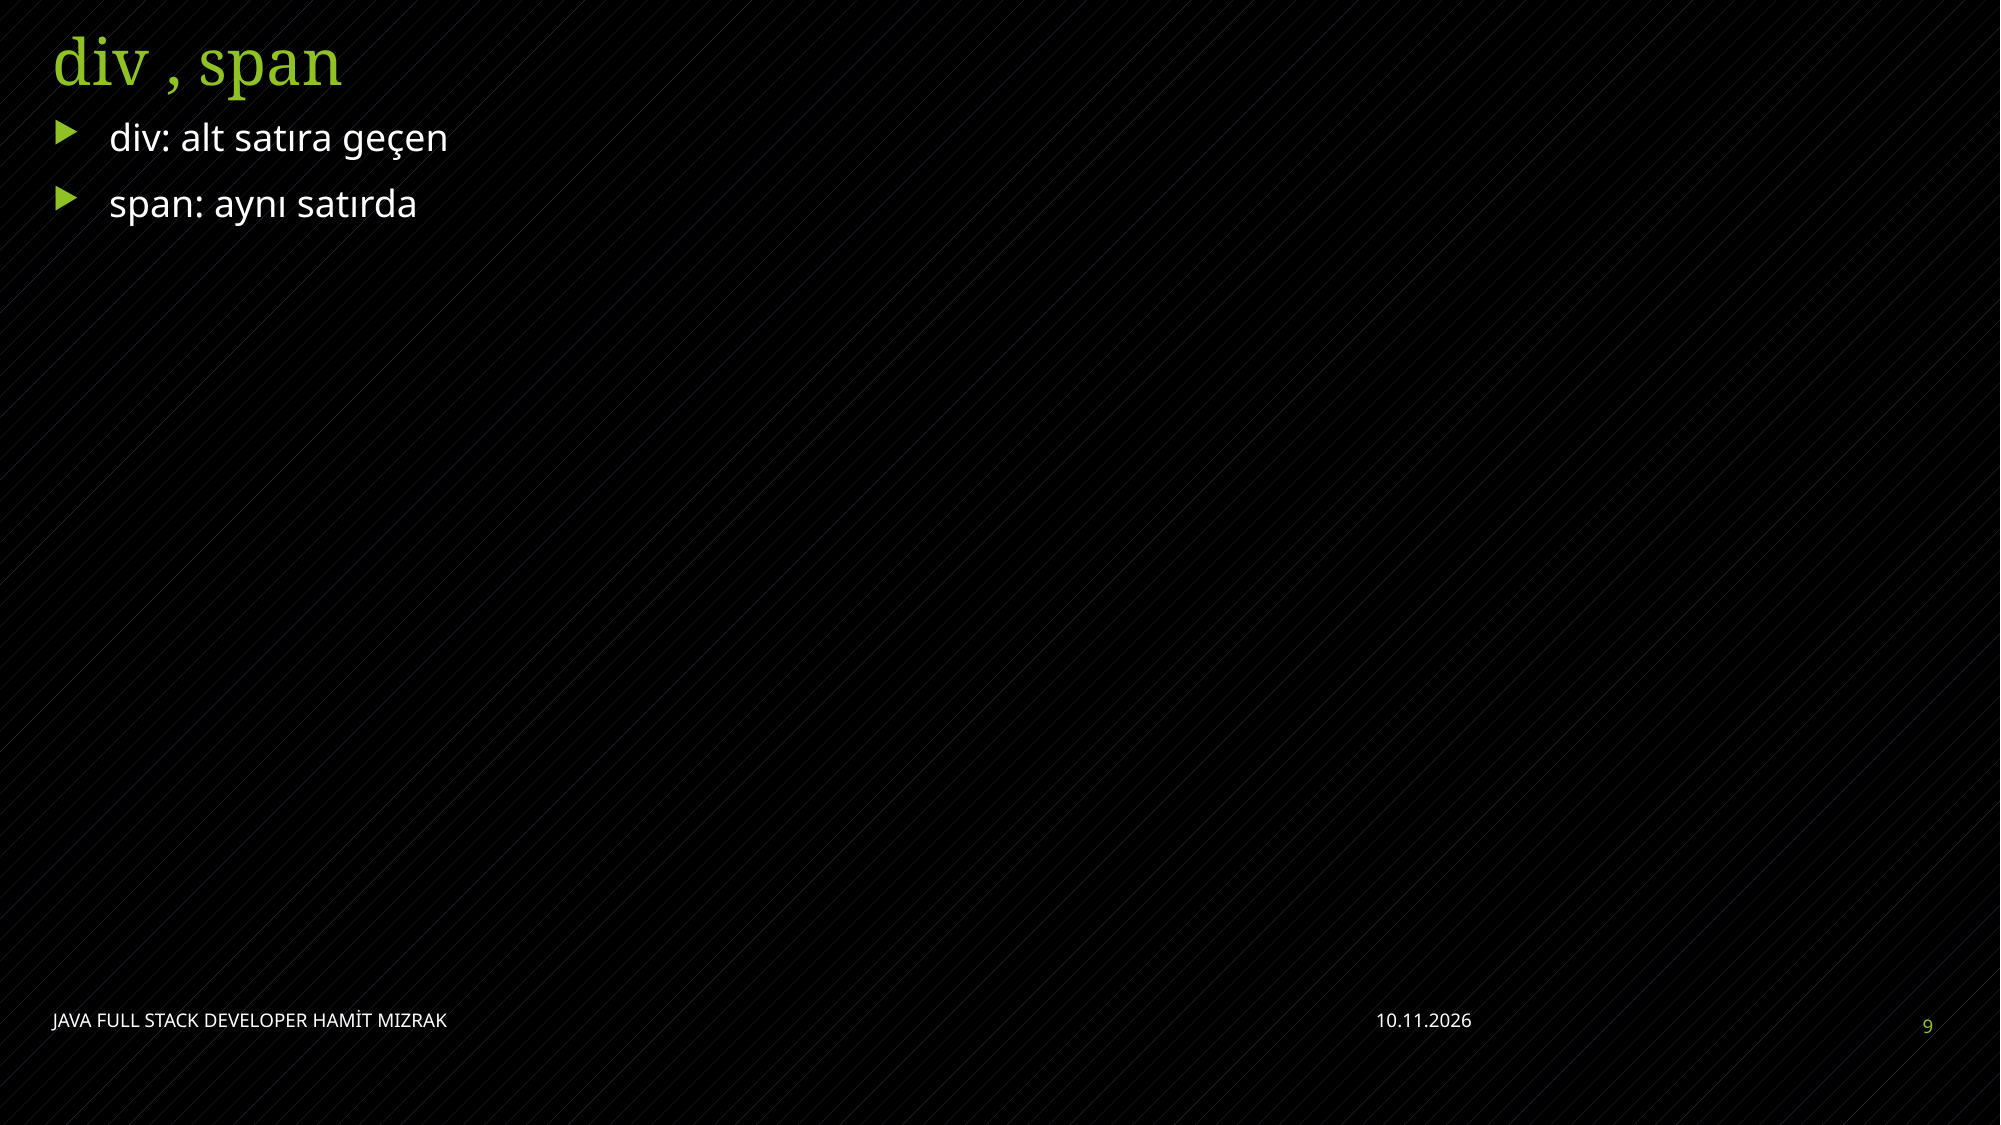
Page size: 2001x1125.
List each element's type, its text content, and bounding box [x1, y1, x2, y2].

footer JAVA FULL STACK DEVELOPER HAMİT MIZRAK [37, 991, 1145, 1051]
title div , span [37, 14, 1949, 106]
slide_number 9 [1836, 997, 1949, 1058]
list div: alt satıra geçen span: aynı satırda [37, 106, 1949, 971]
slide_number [1181, 991, 1487, 1051]
